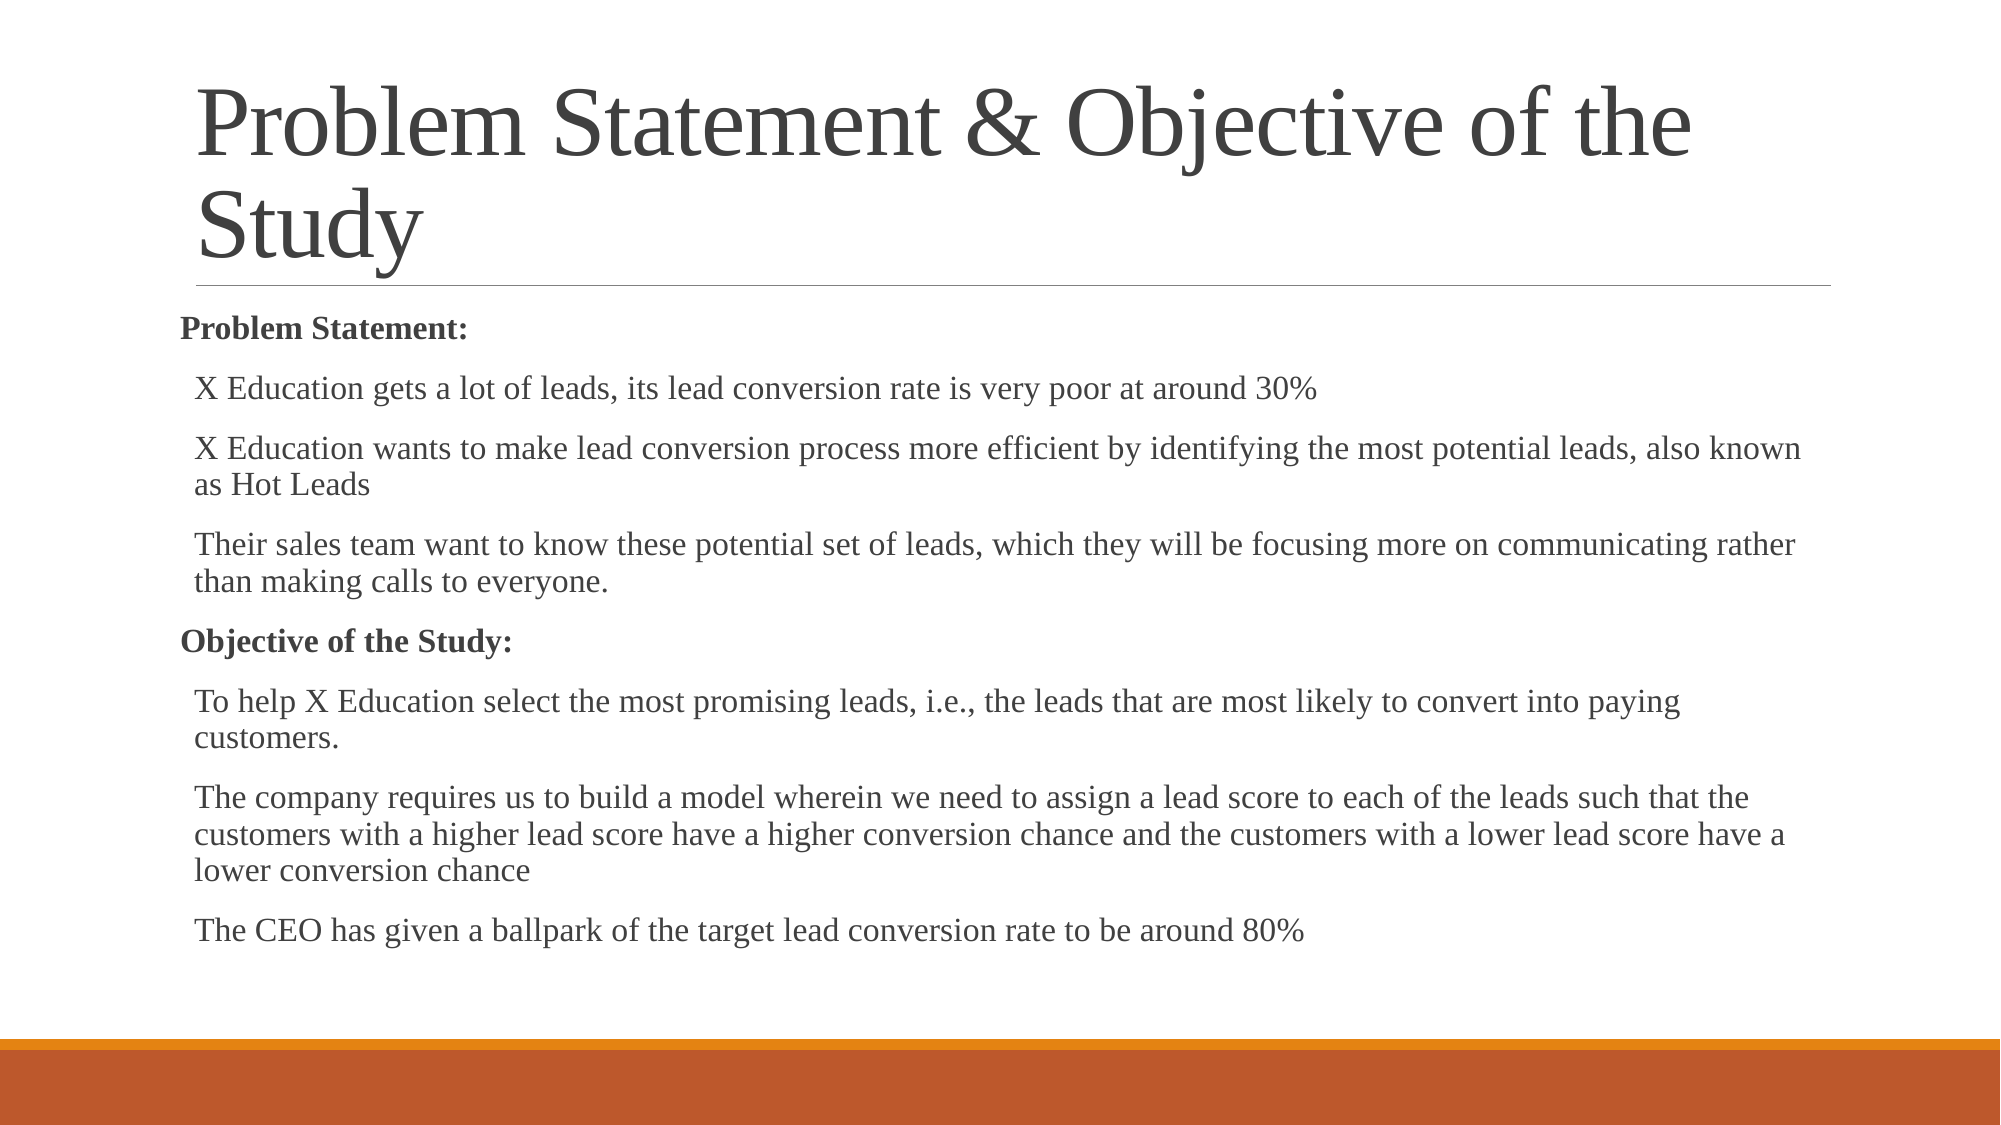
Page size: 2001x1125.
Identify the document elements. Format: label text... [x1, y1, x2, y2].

list Problem Statement: X Education gets a lot of leads, its lead conversion rate is very poor at around 30% X Education wants to make lead conversion process more efficient by identifying the most potential leads, also known as Hot Leads Their sales team want to know these potential set of leads, which they will be focusing more on communicating rather than making calls to everyone. Objective of the Study: To help X Education select the most promising leads, i.e., the leads that are most likely to convert into paying customers. The company requires us to build a model wherein we need to assign a lead score to each of the leads such that the customers with a higher lead score have a higher conversion chance and the customers with a lower lead score have a lower conversion chance The CEO has given a ballpark of the target lead conversion rate to be around 80% [180, 302, 1830, 963]
title Problem Statement & Objective of the Study [180, 47, 1830, 285]
